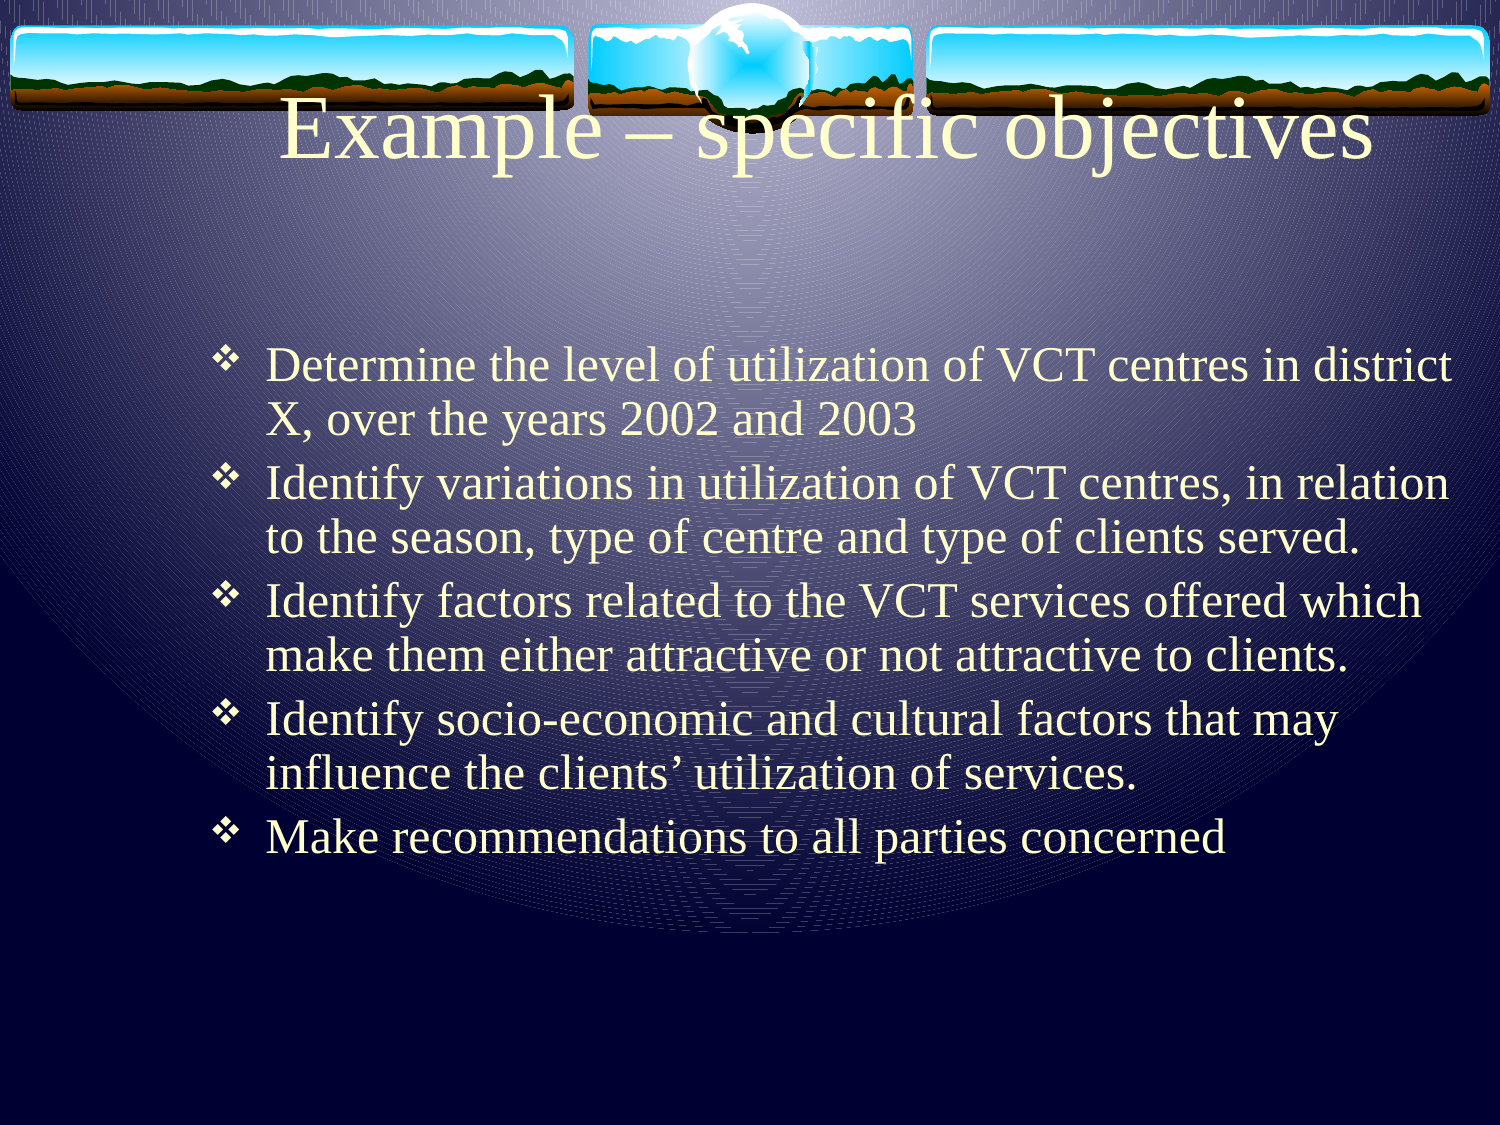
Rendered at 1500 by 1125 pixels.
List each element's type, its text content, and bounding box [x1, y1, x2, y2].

title Example – specific objectives [188, 34, 1468, 209]
list Determine the level of utilization of VCT centres in district X, over the years 2002 and 2003 Identify variations in utilization of VCT centres, in relation to the season, type of centre and type of clients served. Identify factors related to the VCT services offered which make them either attractive or not attractive to clients. Identify socio-economic and cultural factors that may influence the clients’ utilization of services. Make recommendations to all parties concerned [193, 330, 1470, 1071]
